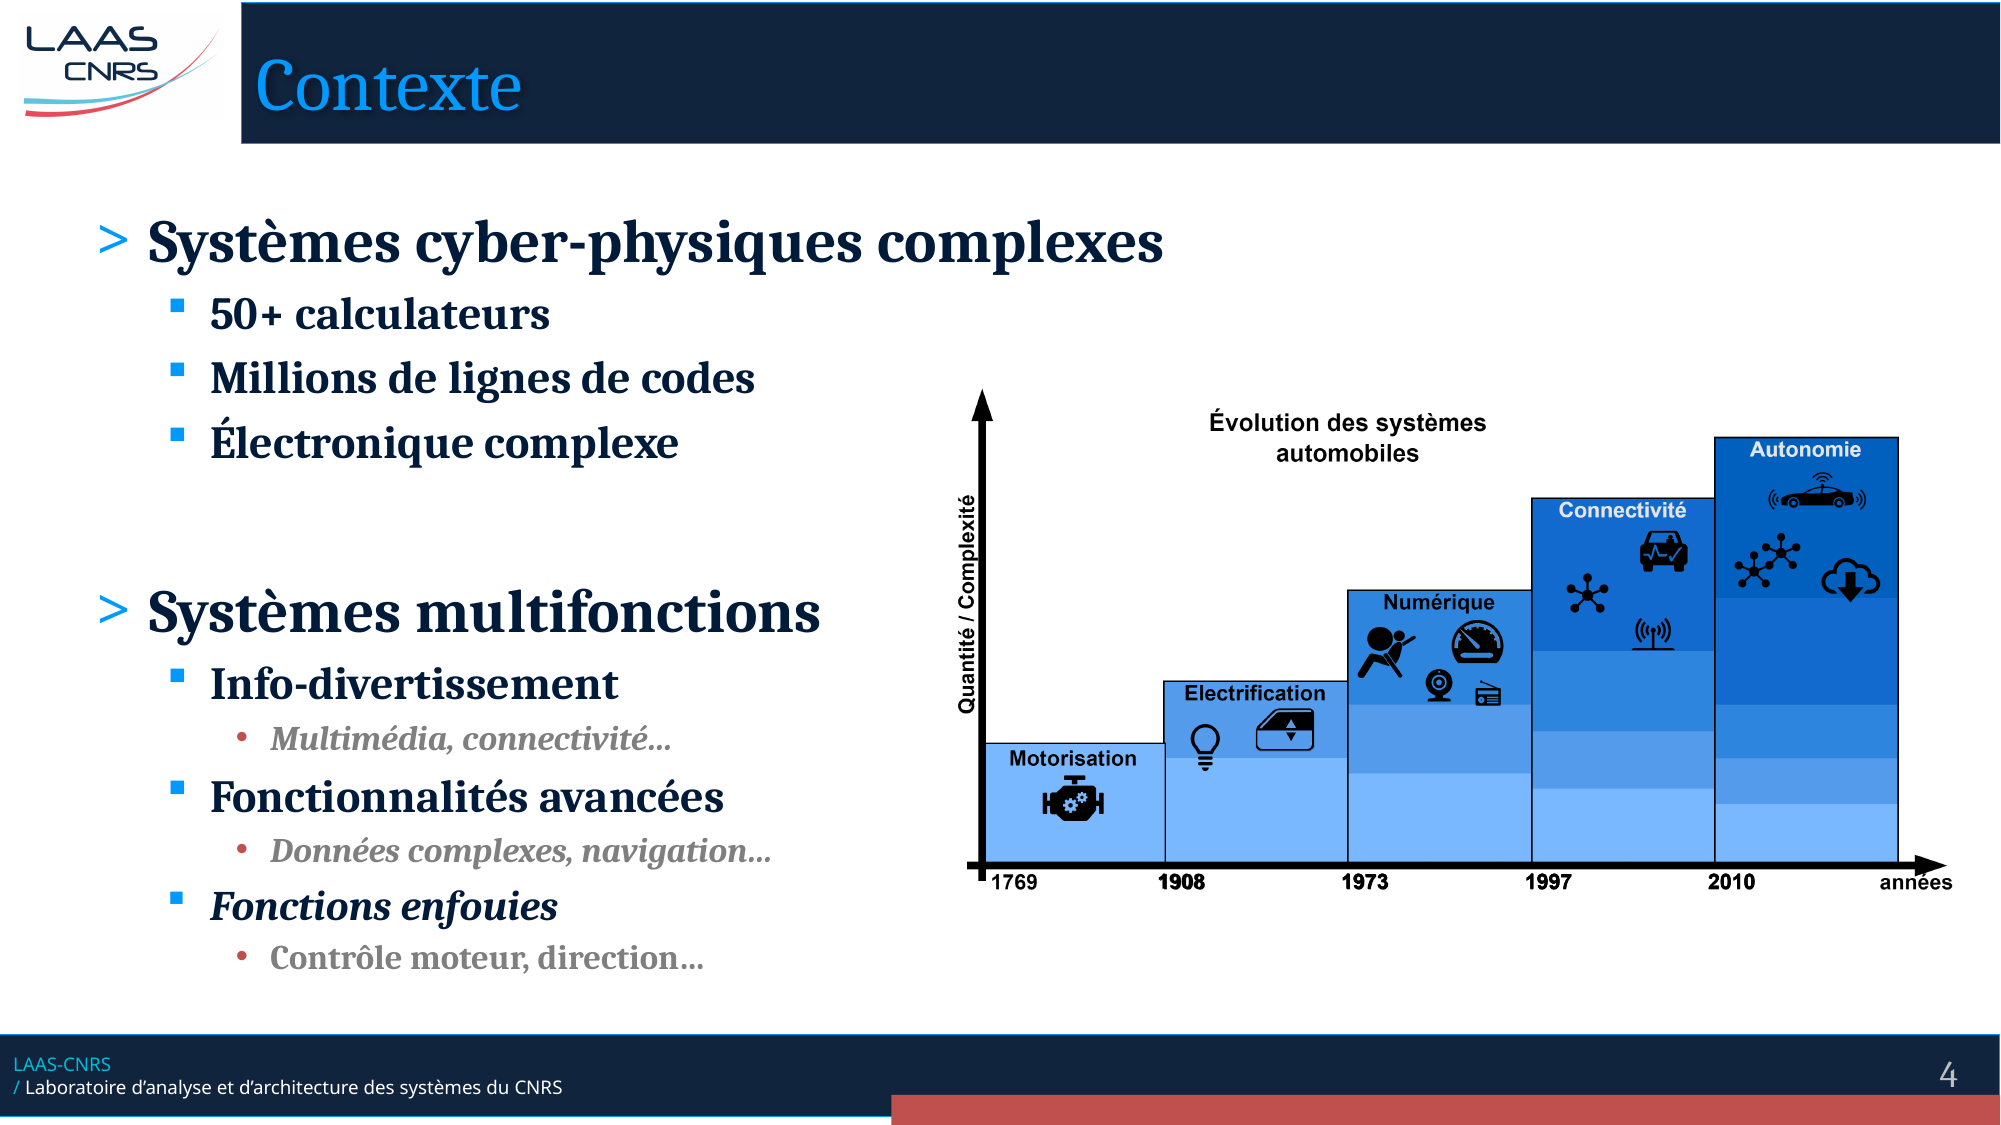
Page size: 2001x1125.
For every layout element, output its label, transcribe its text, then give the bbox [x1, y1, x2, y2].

title Contexte [241, 33, 1634, 127]
list Systèmes cyber-physiques complexes 50+ calculateurs Millions de lignes de codes Électronique complexe Systèmes multifonctions Info-divertissement Multimédia, connectivité… Fonctionnalités avancées Données complexes, navigation… Fonctions enfouies Contrôle moteur, direction… [82, 193, 1380, 986]
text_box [937, 362, 1975, 912]
picture [17, 12, 226, 120]
